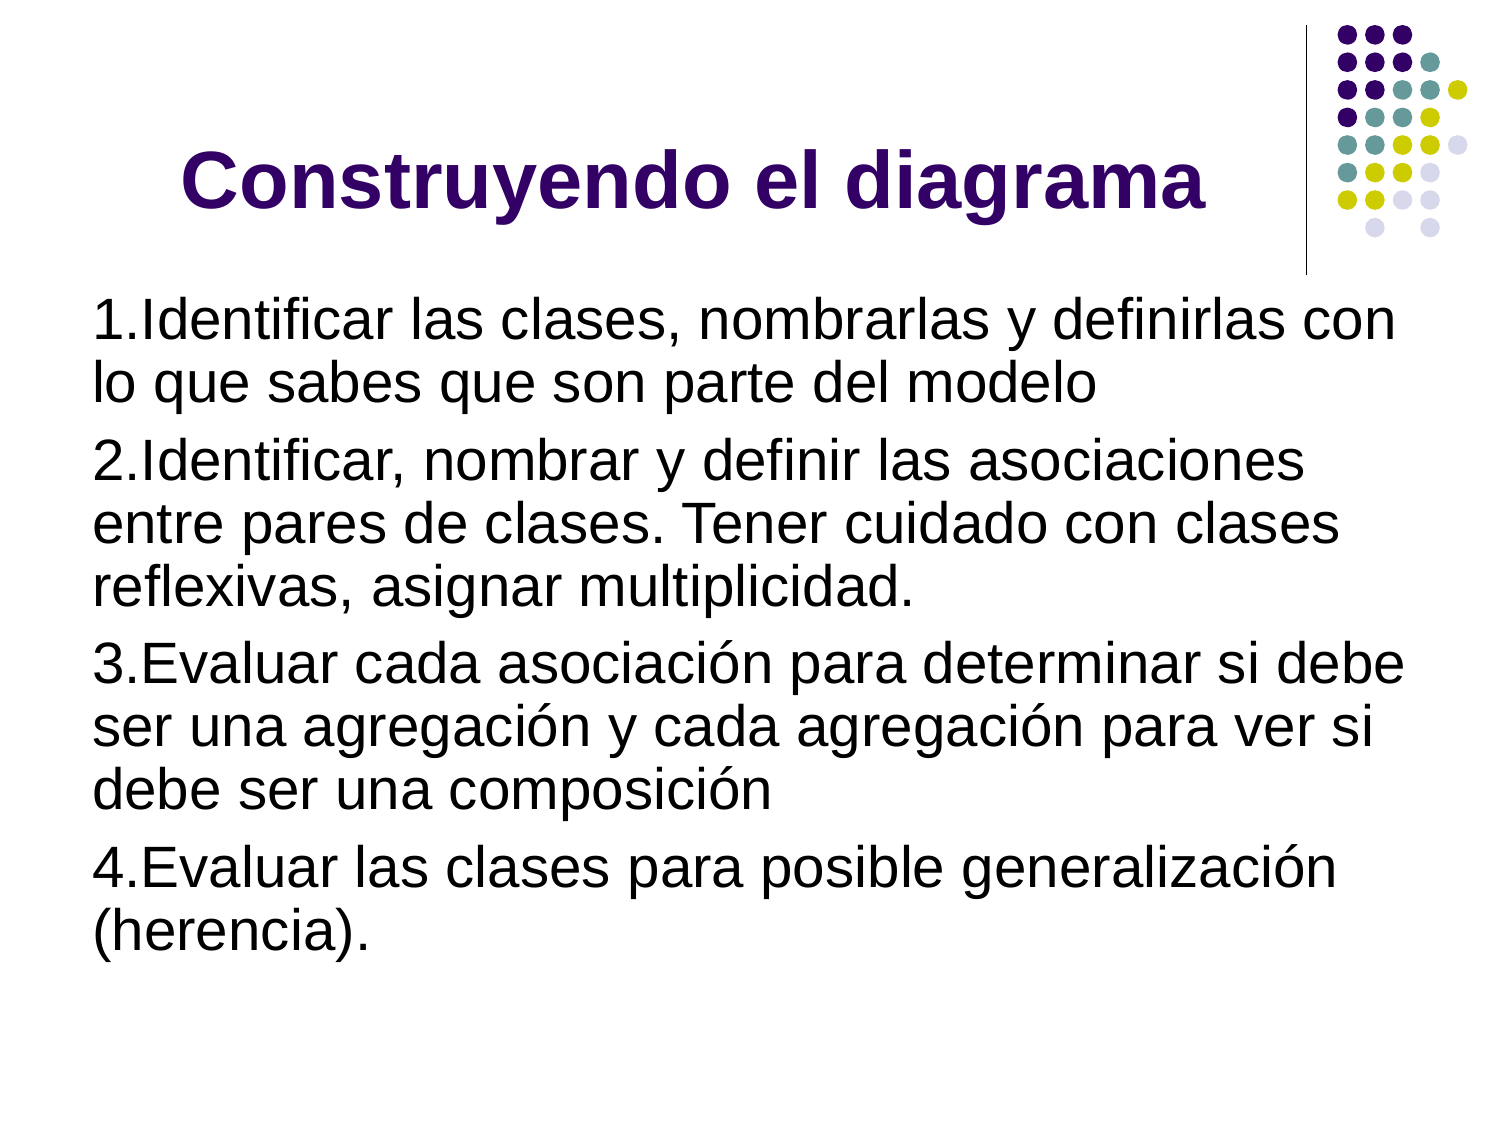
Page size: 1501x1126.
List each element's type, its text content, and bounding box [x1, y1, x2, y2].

title Construyendo el diagrama [74, 19, 1313, 233]
list Identificar las clases, nombrarlas y definirlas con lo que sabes que son parte del modelo Identificar, nombrar y definir las asociaciones entre pares de clases. Tener cuidado con clases reflexivas, asignar multiplicidad. Evaluar cada asociación para determinar si debe ser una agregación y cada agregación para ver si debe ser una composición Evaluar las clases para posible generalización (herencia). [75, 282, 1426, 1006]
